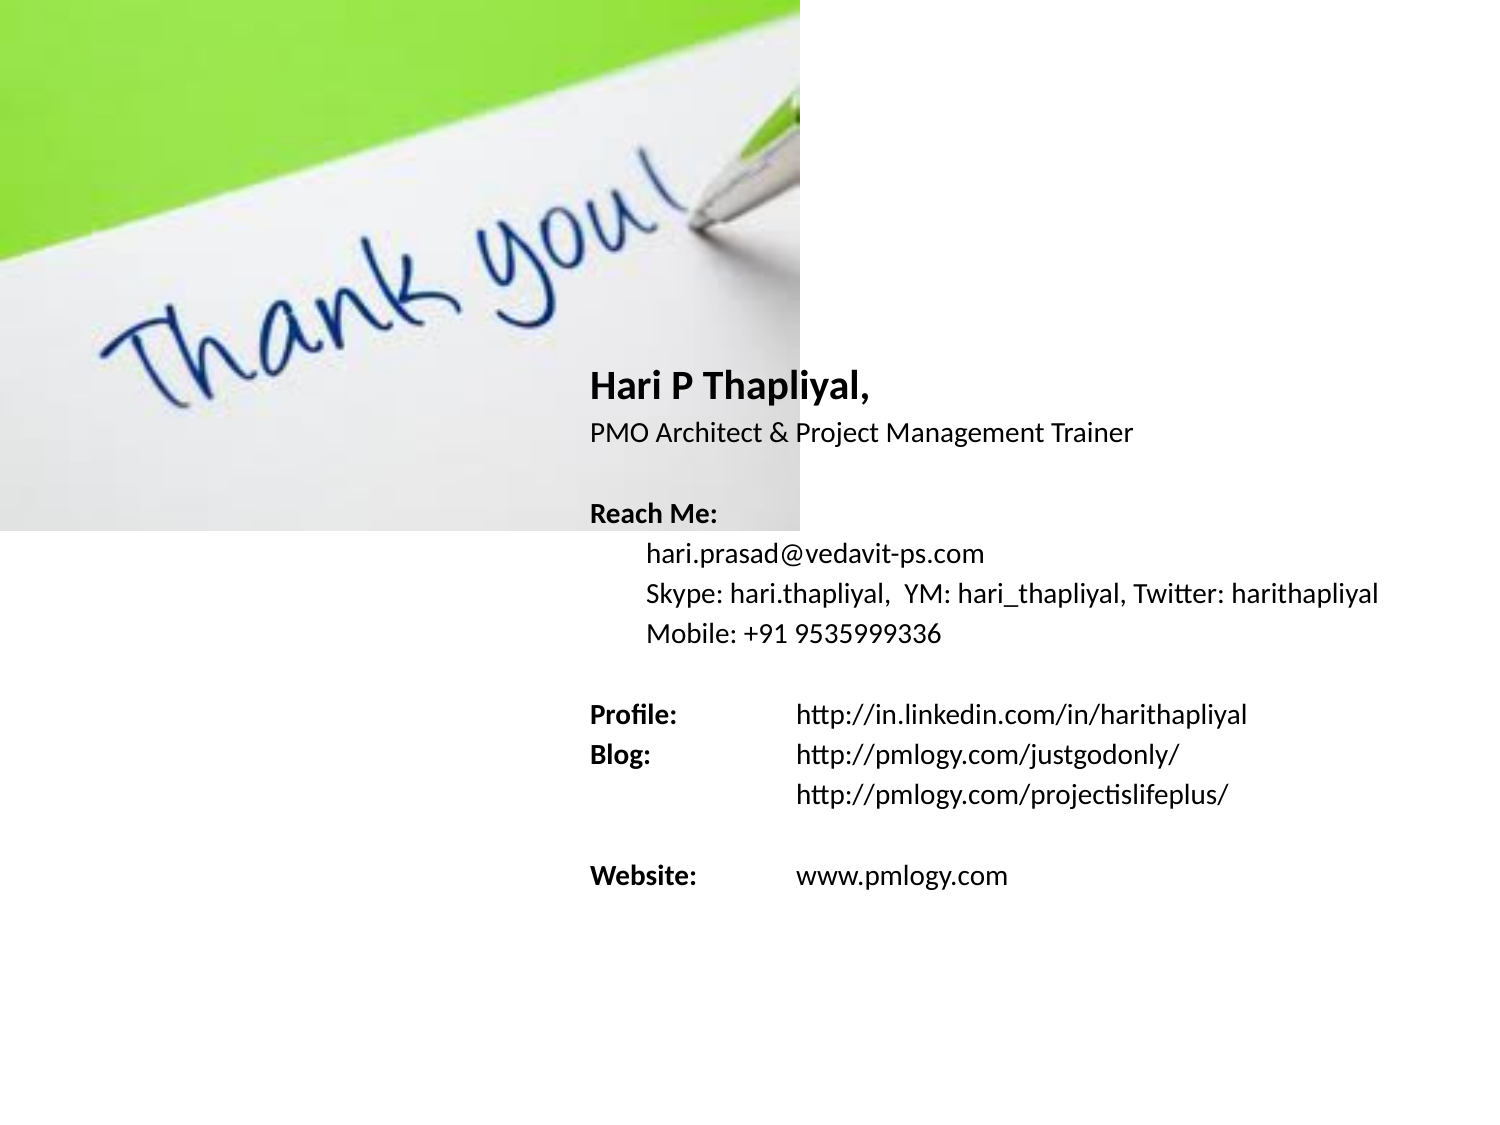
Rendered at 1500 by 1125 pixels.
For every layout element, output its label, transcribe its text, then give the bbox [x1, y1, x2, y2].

text_box Hari P Thapliyal, PMO Architect & Project Management Trainer Reach Me: hari.prasad@vedavit-ps.com Skype: hari.thapliyal, YM: hari_thapliyal, Twitter: harithapliyal Mobile: +91 9535999336 Profile: http://in.linkedin.com/in/harithapliyal Blog: http://pmlogy.com/justgodonly/ http://pmlogy.com/projectislifeplus/ Website: www.pmlogy.com [575, 312, 1500, 1027]
picture [0, 0, 800, 531]
